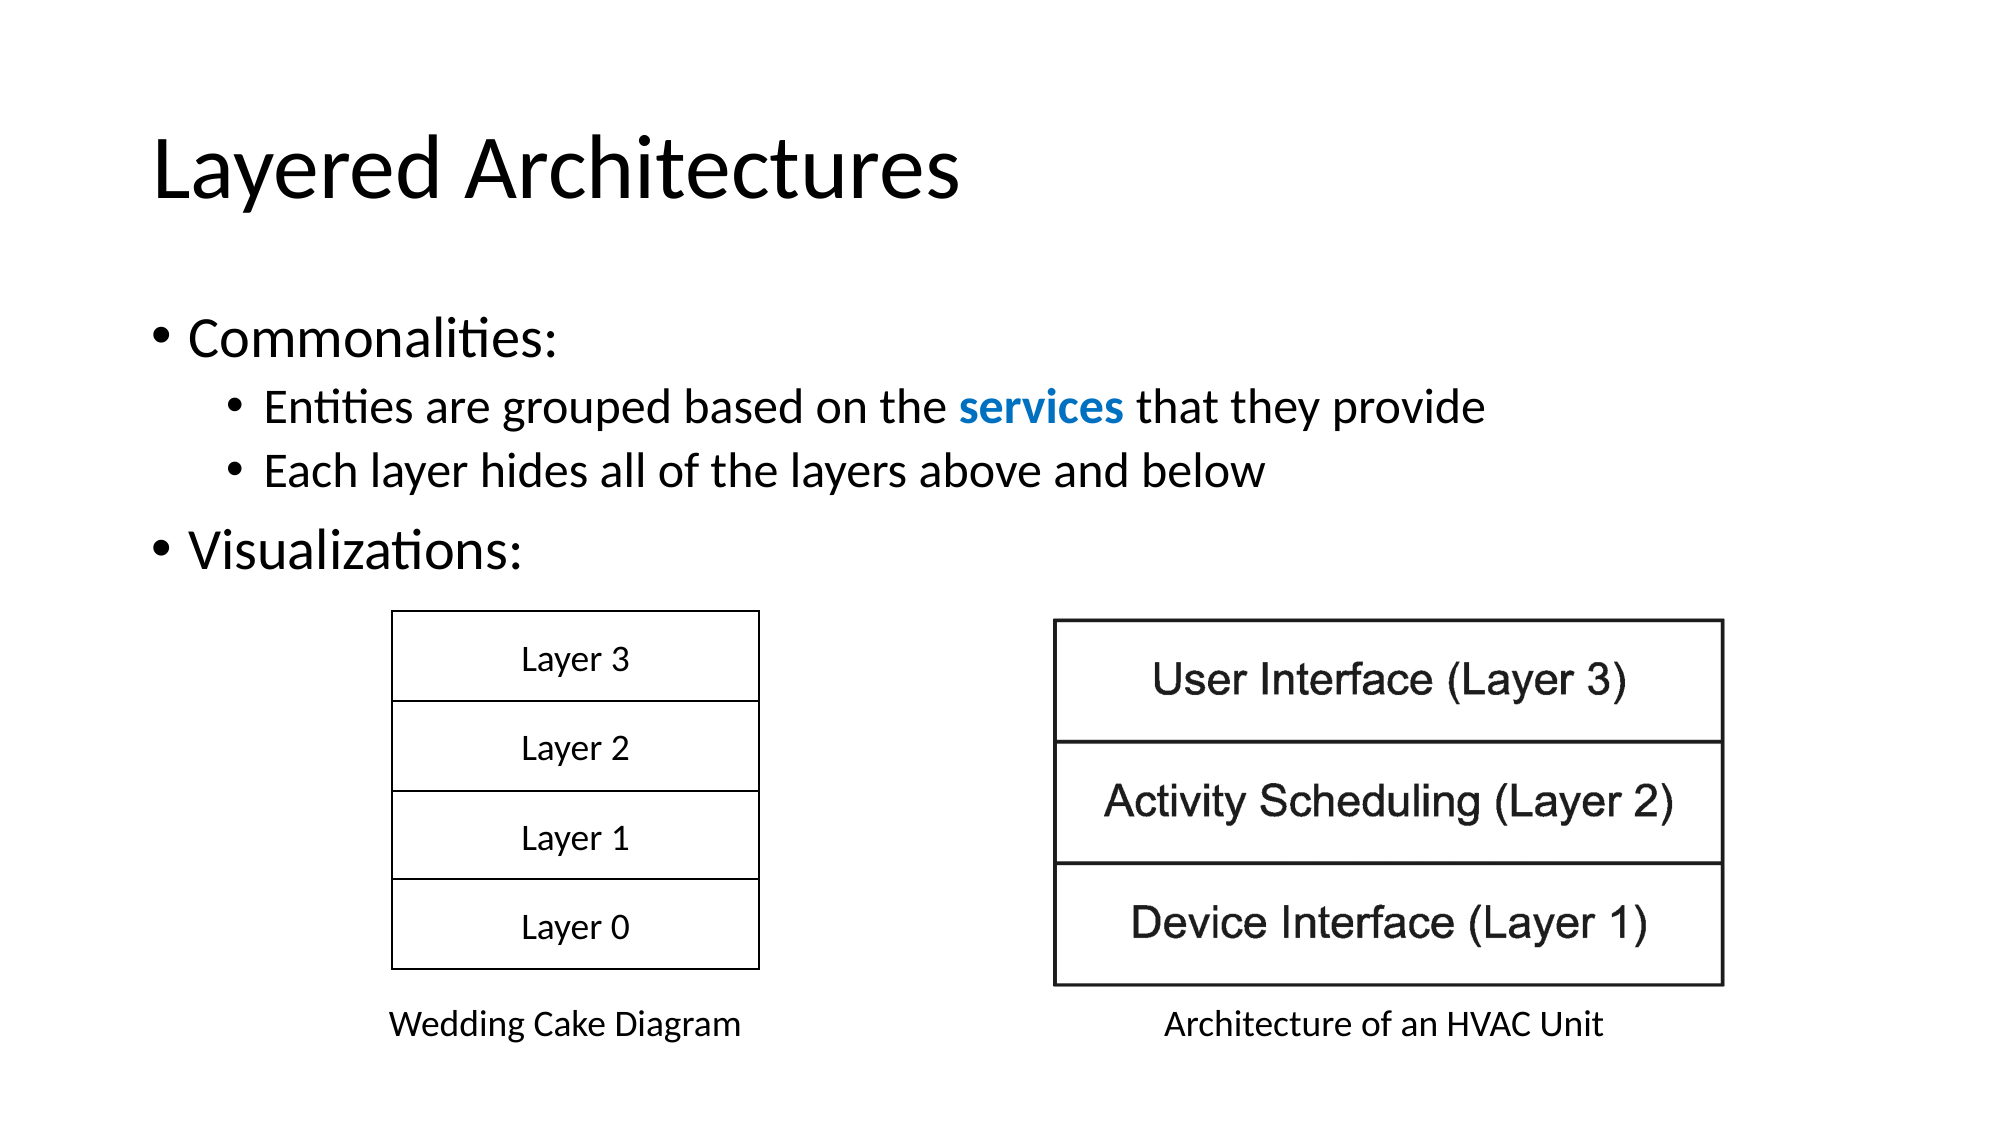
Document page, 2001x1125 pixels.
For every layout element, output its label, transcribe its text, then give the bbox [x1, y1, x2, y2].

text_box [371, 611, 760, 1052]
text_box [1043, 611, 1731, 1052]
list Commonalities: Entities are grouped based on the services that they provide Each layer hides all of the layers above and below Visualizations: [135, 299, 1861, 1014]
title Layered Architectures [137, 59, 1863, 278]
